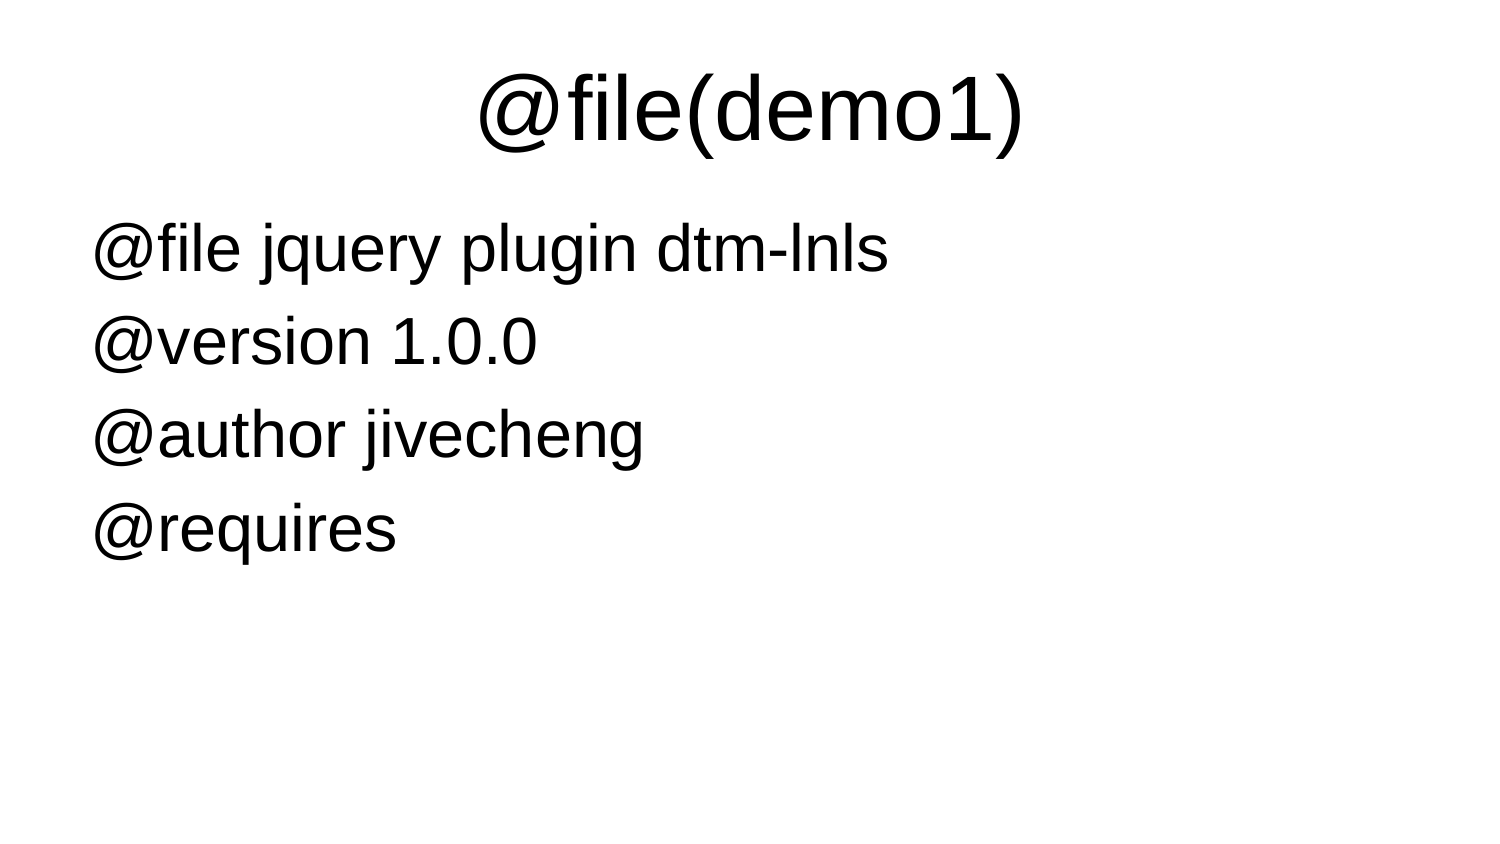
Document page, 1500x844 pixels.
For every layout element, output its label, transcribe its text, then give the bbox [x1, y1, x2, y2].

title @file(demo1) [75, 33, 1425, 175]
list @file jquery plugin dtm-lnls @version 1.0.0 @author jivecheng @requires [75, 196, 1425, 754]
